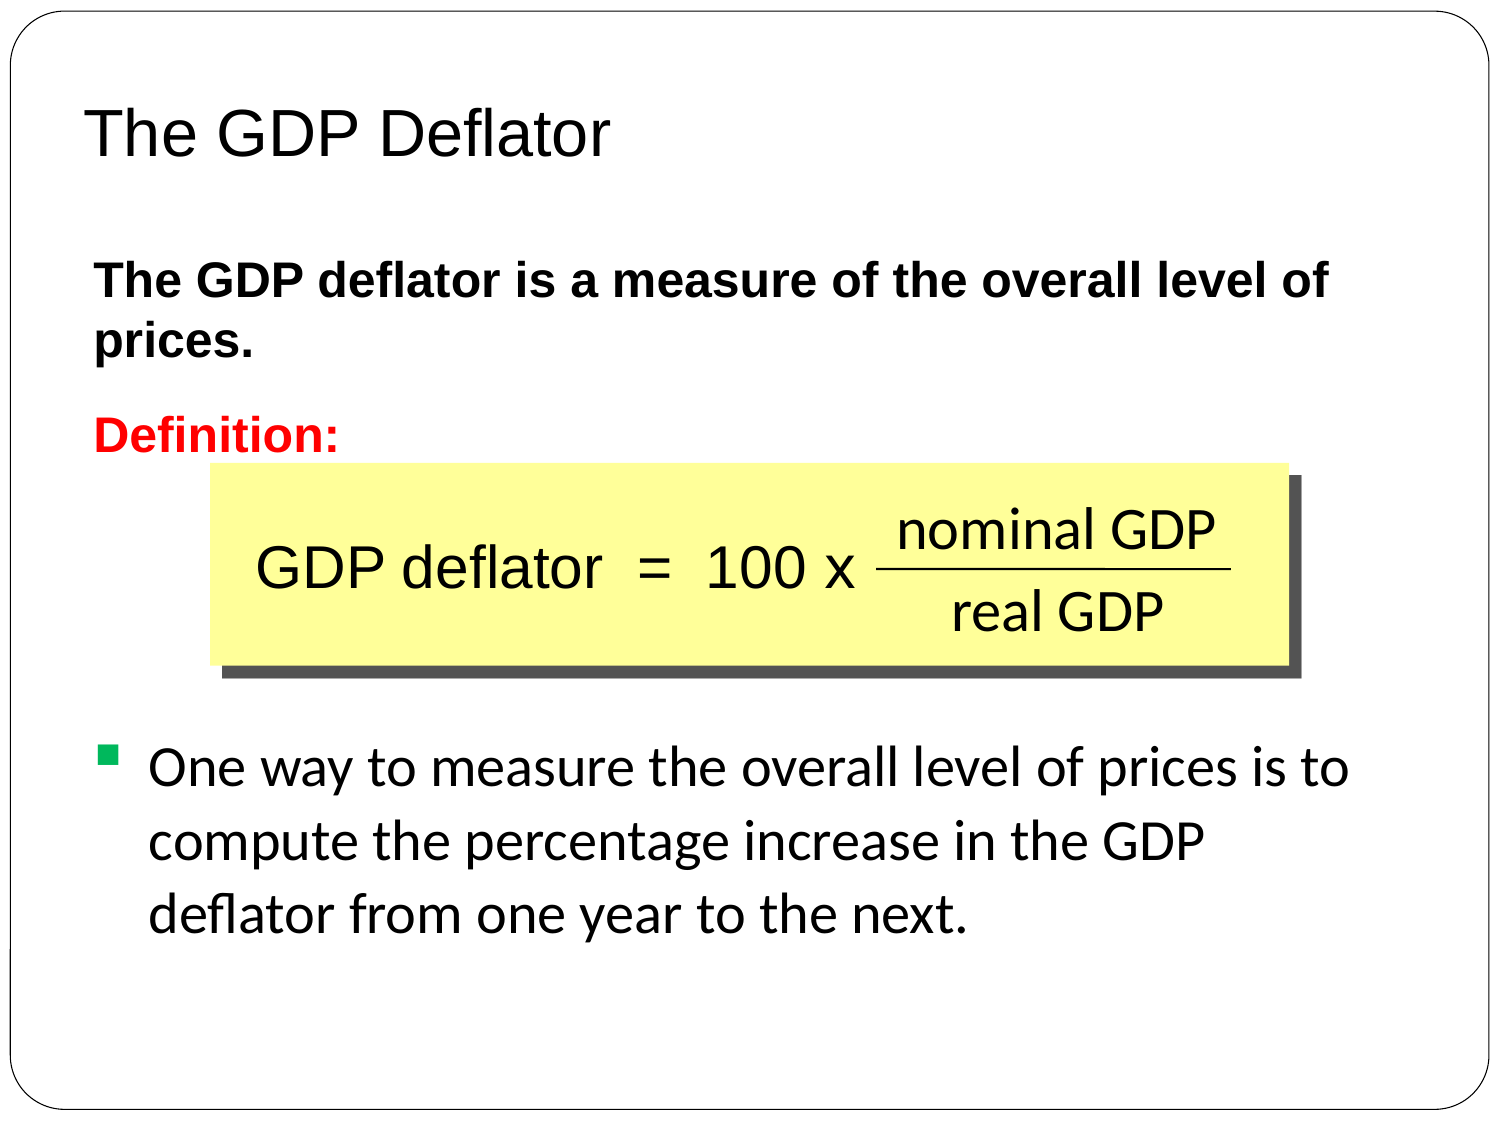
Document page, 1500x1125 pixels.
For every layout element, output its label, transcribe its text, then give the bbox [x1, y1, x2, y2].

text_box One way to measure the overall level of prices is to compute the percentage increase in the GDP deflator from one year to the next. [77, 717, 1405, 971]
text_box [209, 462, 1290, 666]
list The GDP deflator is a measure of the overall level of prices. Definition: [78, 170, 1384, 456]
title The GDP Deflator [74, 37, 1426, 180]
